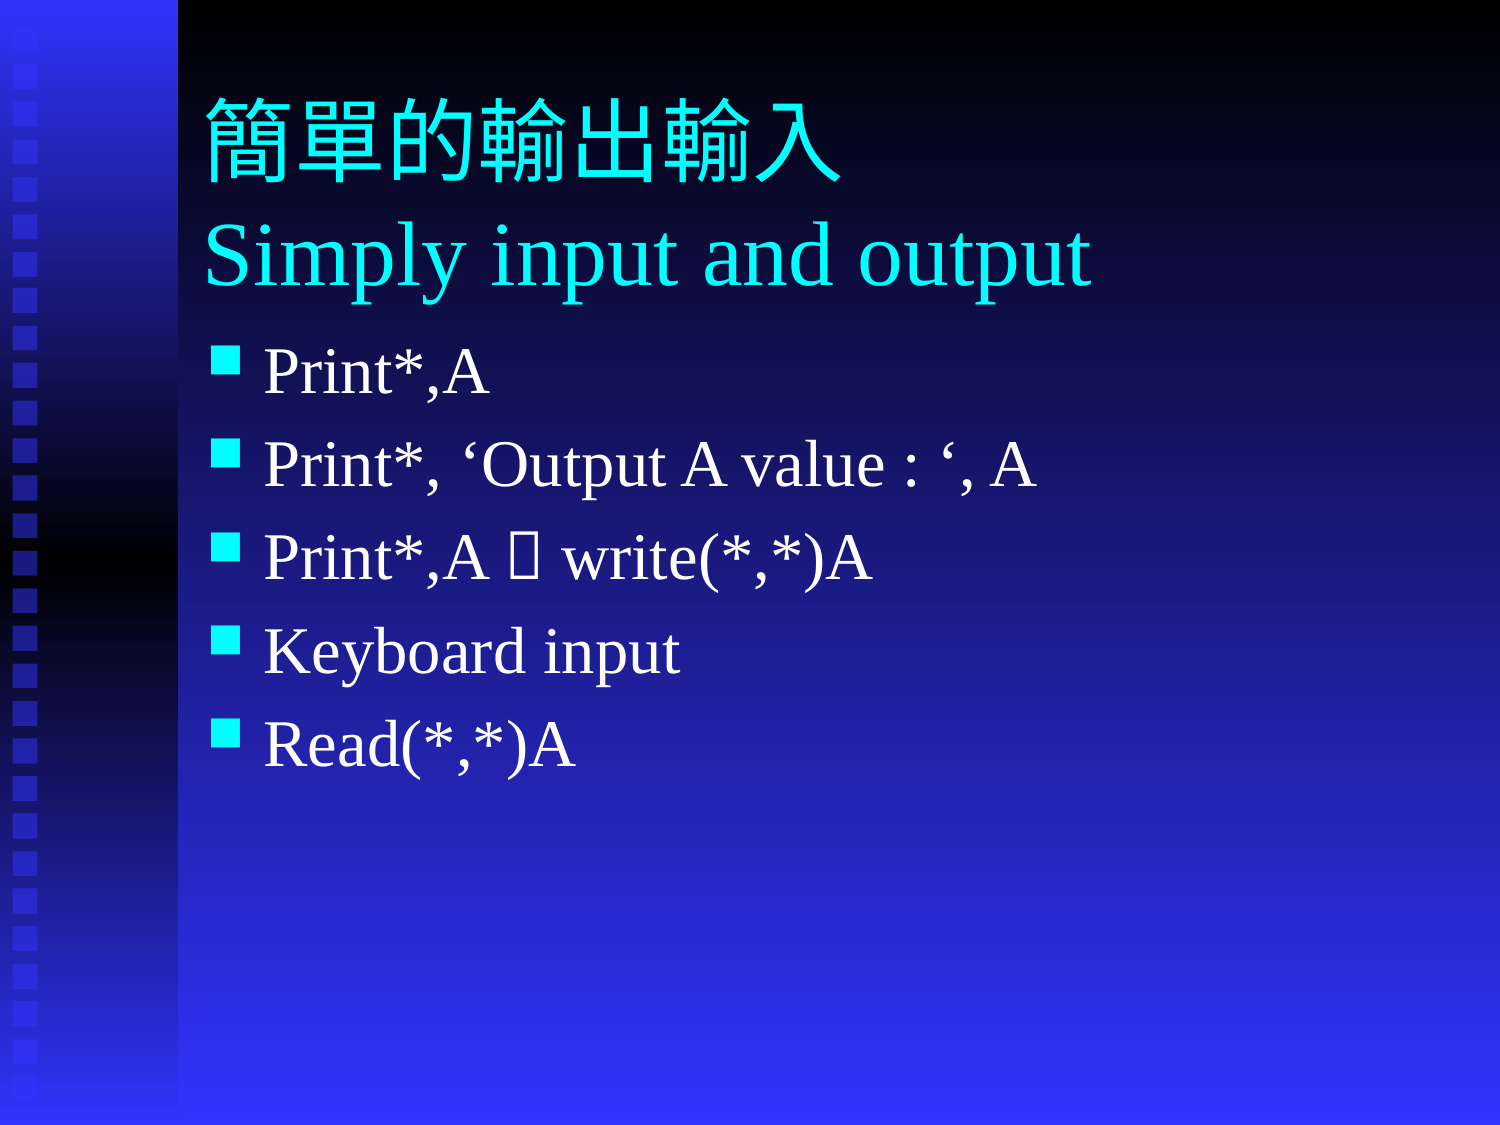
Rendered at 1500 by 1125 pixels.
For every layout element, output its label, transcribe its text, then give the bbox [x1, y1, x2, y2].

title 簡單的輸出輸入 Simply input and output [187, 99, 1463, 288]
list Print*,A Print*, ‘Output A value : ‘, A Print*,A  write(*,*)A Keyboard input Read(*,*)A [191, 319, 1467, 995]
